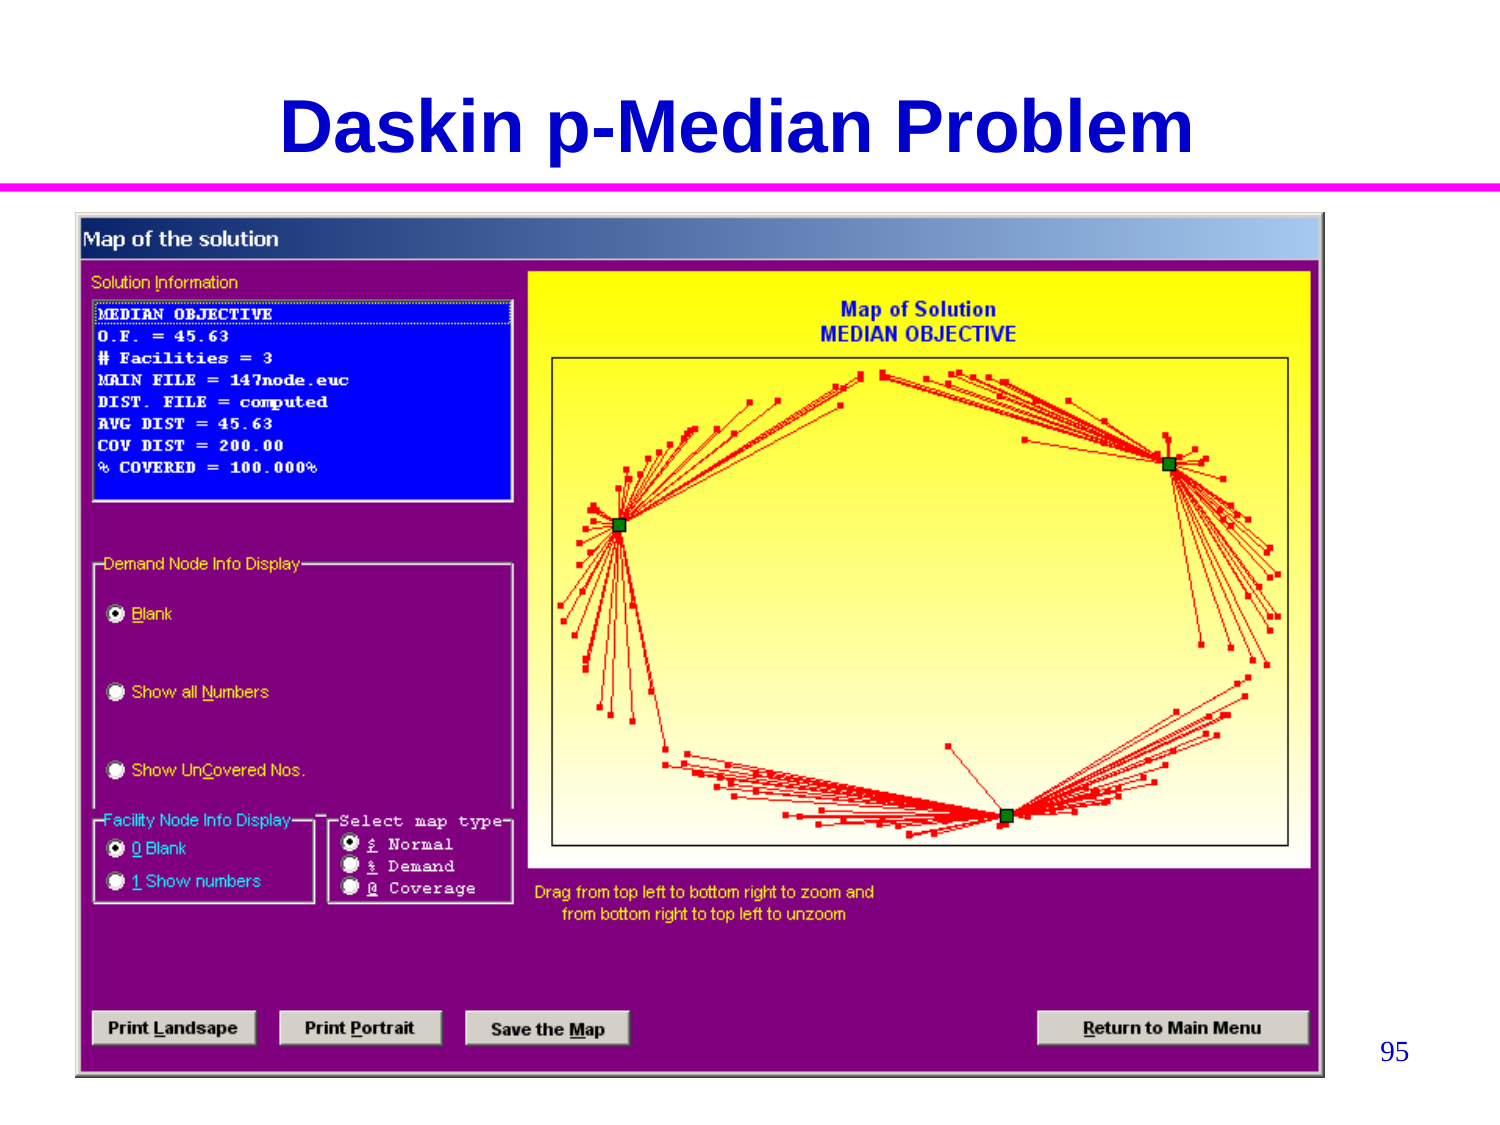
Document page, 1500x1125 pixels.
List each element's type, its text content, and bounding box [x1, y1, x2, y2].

title Daskin p-Median Problem [62, 31, 1413, 175]
picture [74, 212, 1326, 1079]
slide_number 95 [1074, 1024, 1425, 1103]
